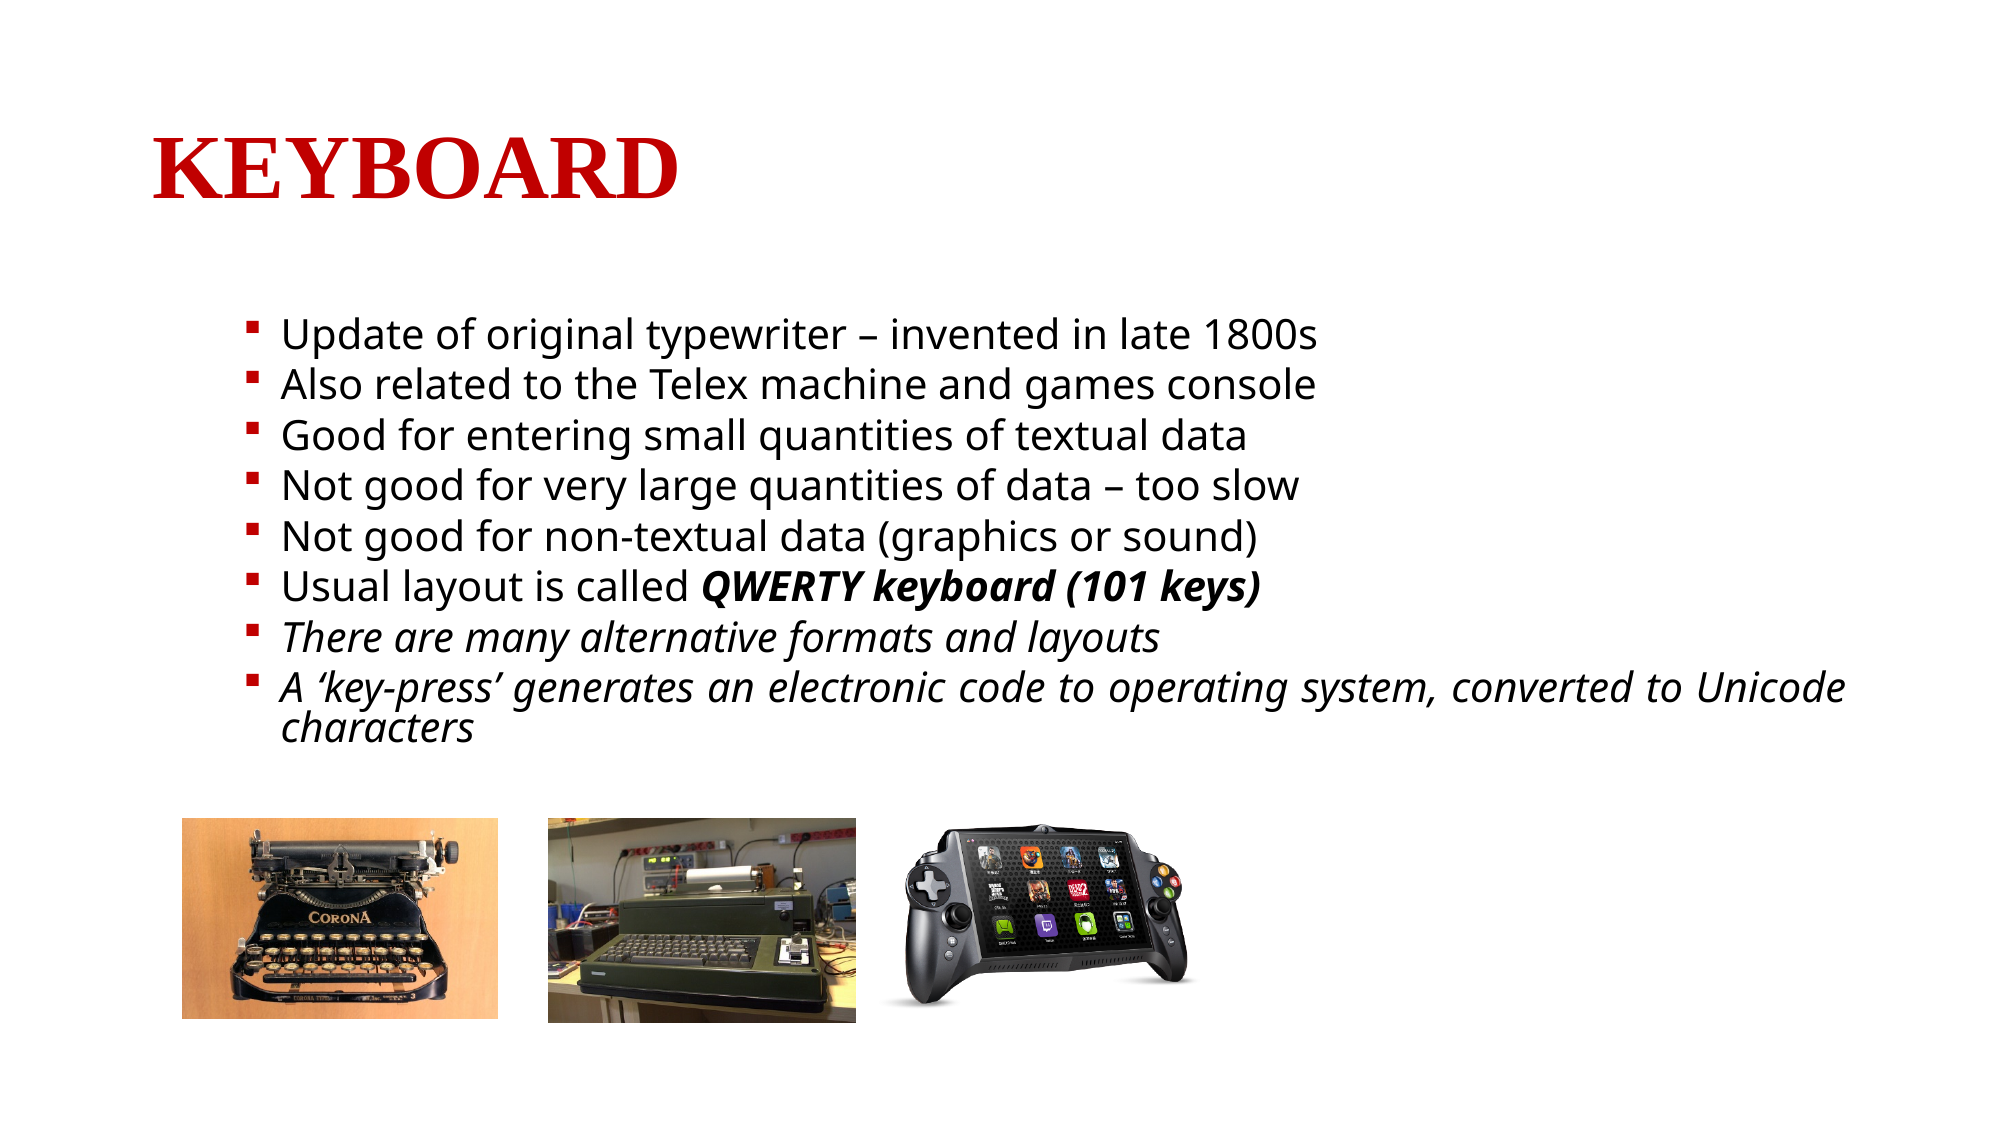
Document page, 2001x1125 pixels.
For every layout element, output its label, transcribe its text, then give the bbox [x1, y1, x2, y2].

title KEYBOARD [137, 59, 1863, 278]
picture [879, 804, 1211, 1019]
text_box Update of original typewriter – invented in late 1800s Also related to the Telex machine and games console Good for entering small quantities of textual data Not good for very large quantities of data – too slow Not good for non-textual data (graphics or sound) Usual layout is called QWERTY keyboard (101 keys) There are many alternative formats and layouts A ‘key-press’ generates an electronic code to operating system, converted to Unicode characters [153, 310, 1863, 1125]
picture [548, 818, 856, 1023]
picture [182, 818, 498, 1019]
